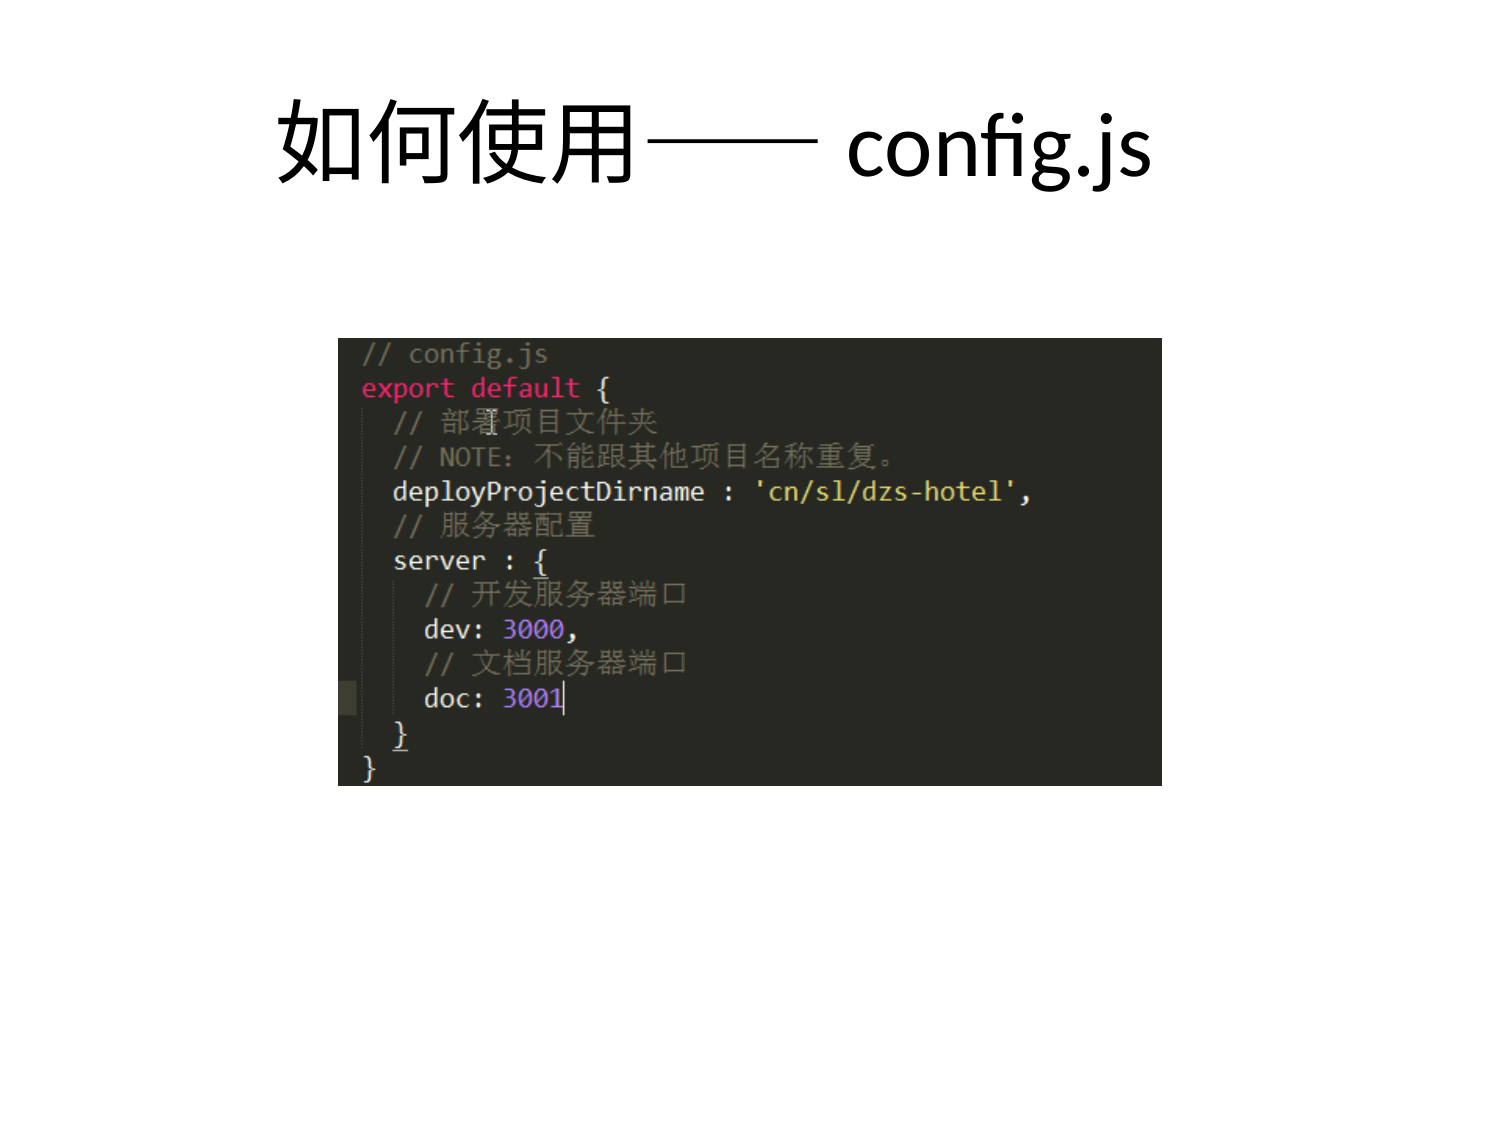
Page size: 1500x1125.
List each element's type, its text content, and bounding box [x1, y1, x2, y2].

picture [337, 338, 1162, 787]
title 如何使用——config.js [76, 19, 1352, 261]
